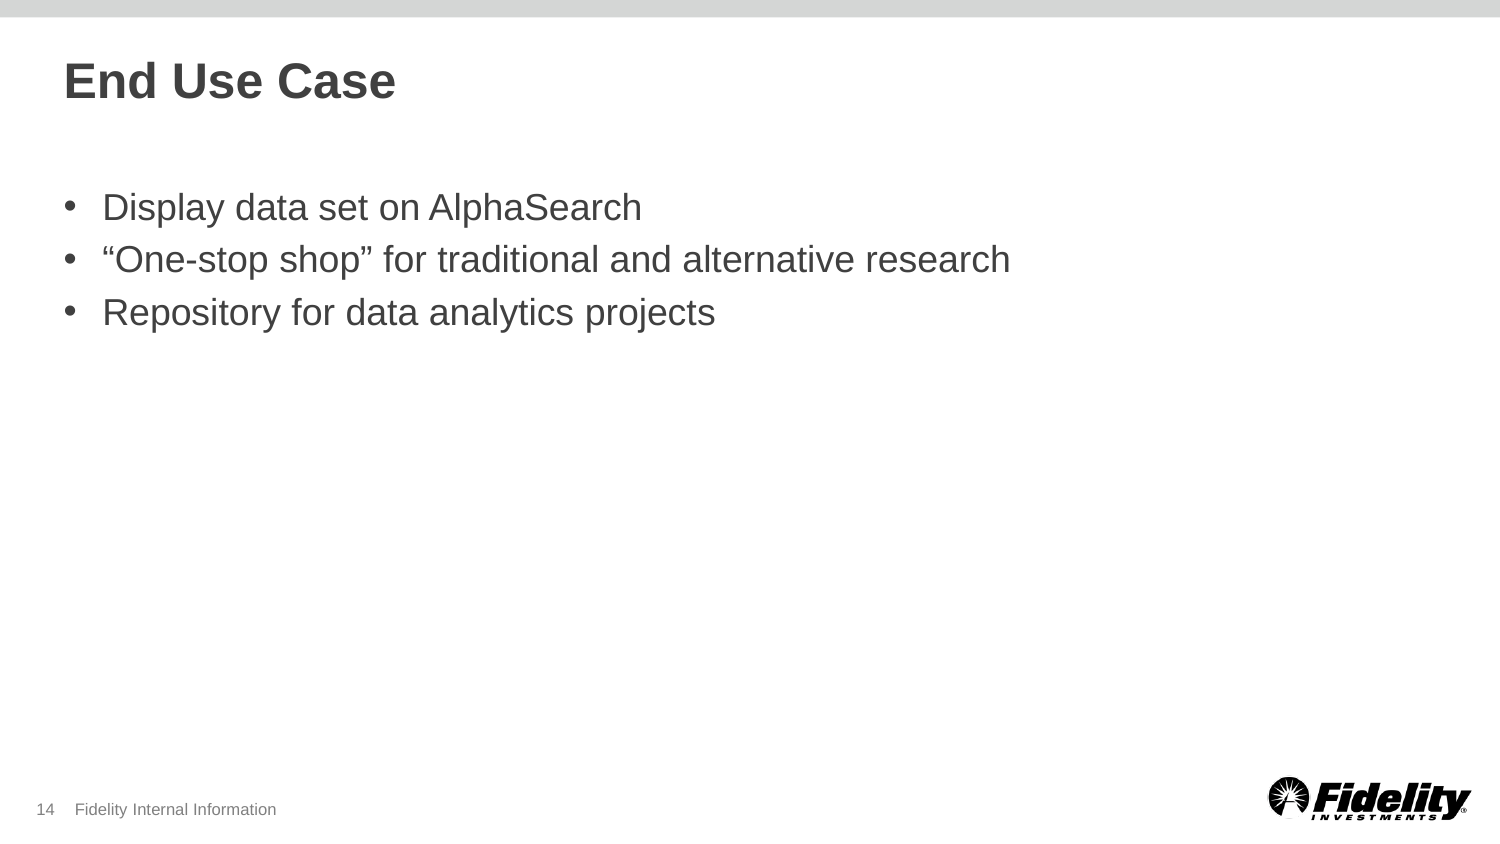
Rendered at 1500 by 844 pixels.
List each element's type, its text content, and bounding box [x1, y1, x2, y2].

list Display data set on AlphaSearch “One-stop shop” for traditional and alternative research Repository for data analytics projects [48, 175, 1447, 733]
slide_number 14 [21, 793, 76, 826]
picture [1251, 751, 1487, 840]
title End Use Case [48, 41, 1447, 117]
